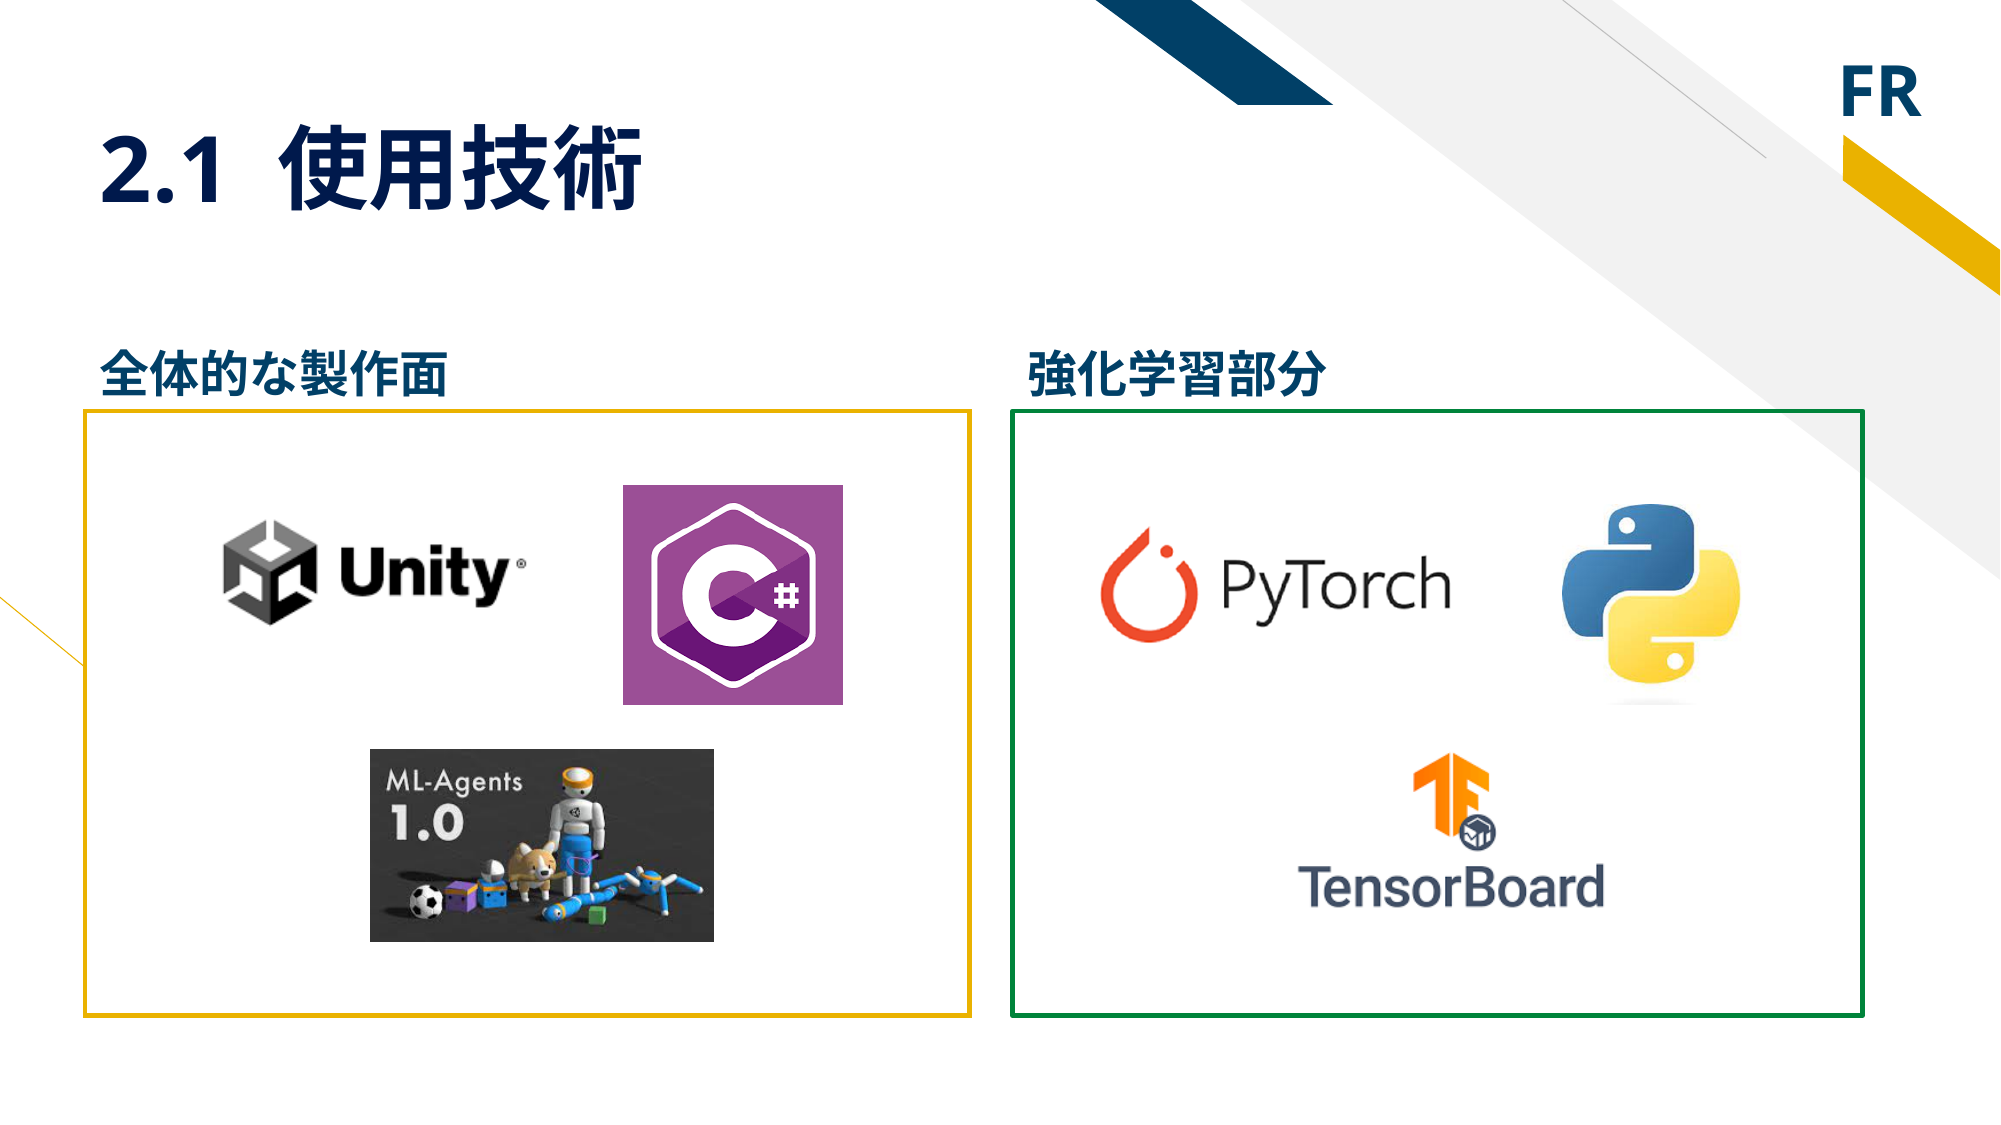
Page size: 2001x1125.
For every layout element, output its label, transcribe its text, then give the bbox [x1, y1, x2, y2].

picture [370, 749, 714, 942]
picture [138, 438, 603, 705]
list [84, 410, 971, 1016]
title 2.1 使用技術 [85, 34, 1453, 223]
picture [1562, 504, 1746, 705]
list 全体的な製作面 [85, 275, 968, 410]
picture [1076, 485, 1474, 684]
picture [623, 485, 843, 705]
list 強化学習部分 [1012, 275, 1863, 410]
picture [1253, 719, 1651, 942]
list [1012, 410, 1863, 1016]
